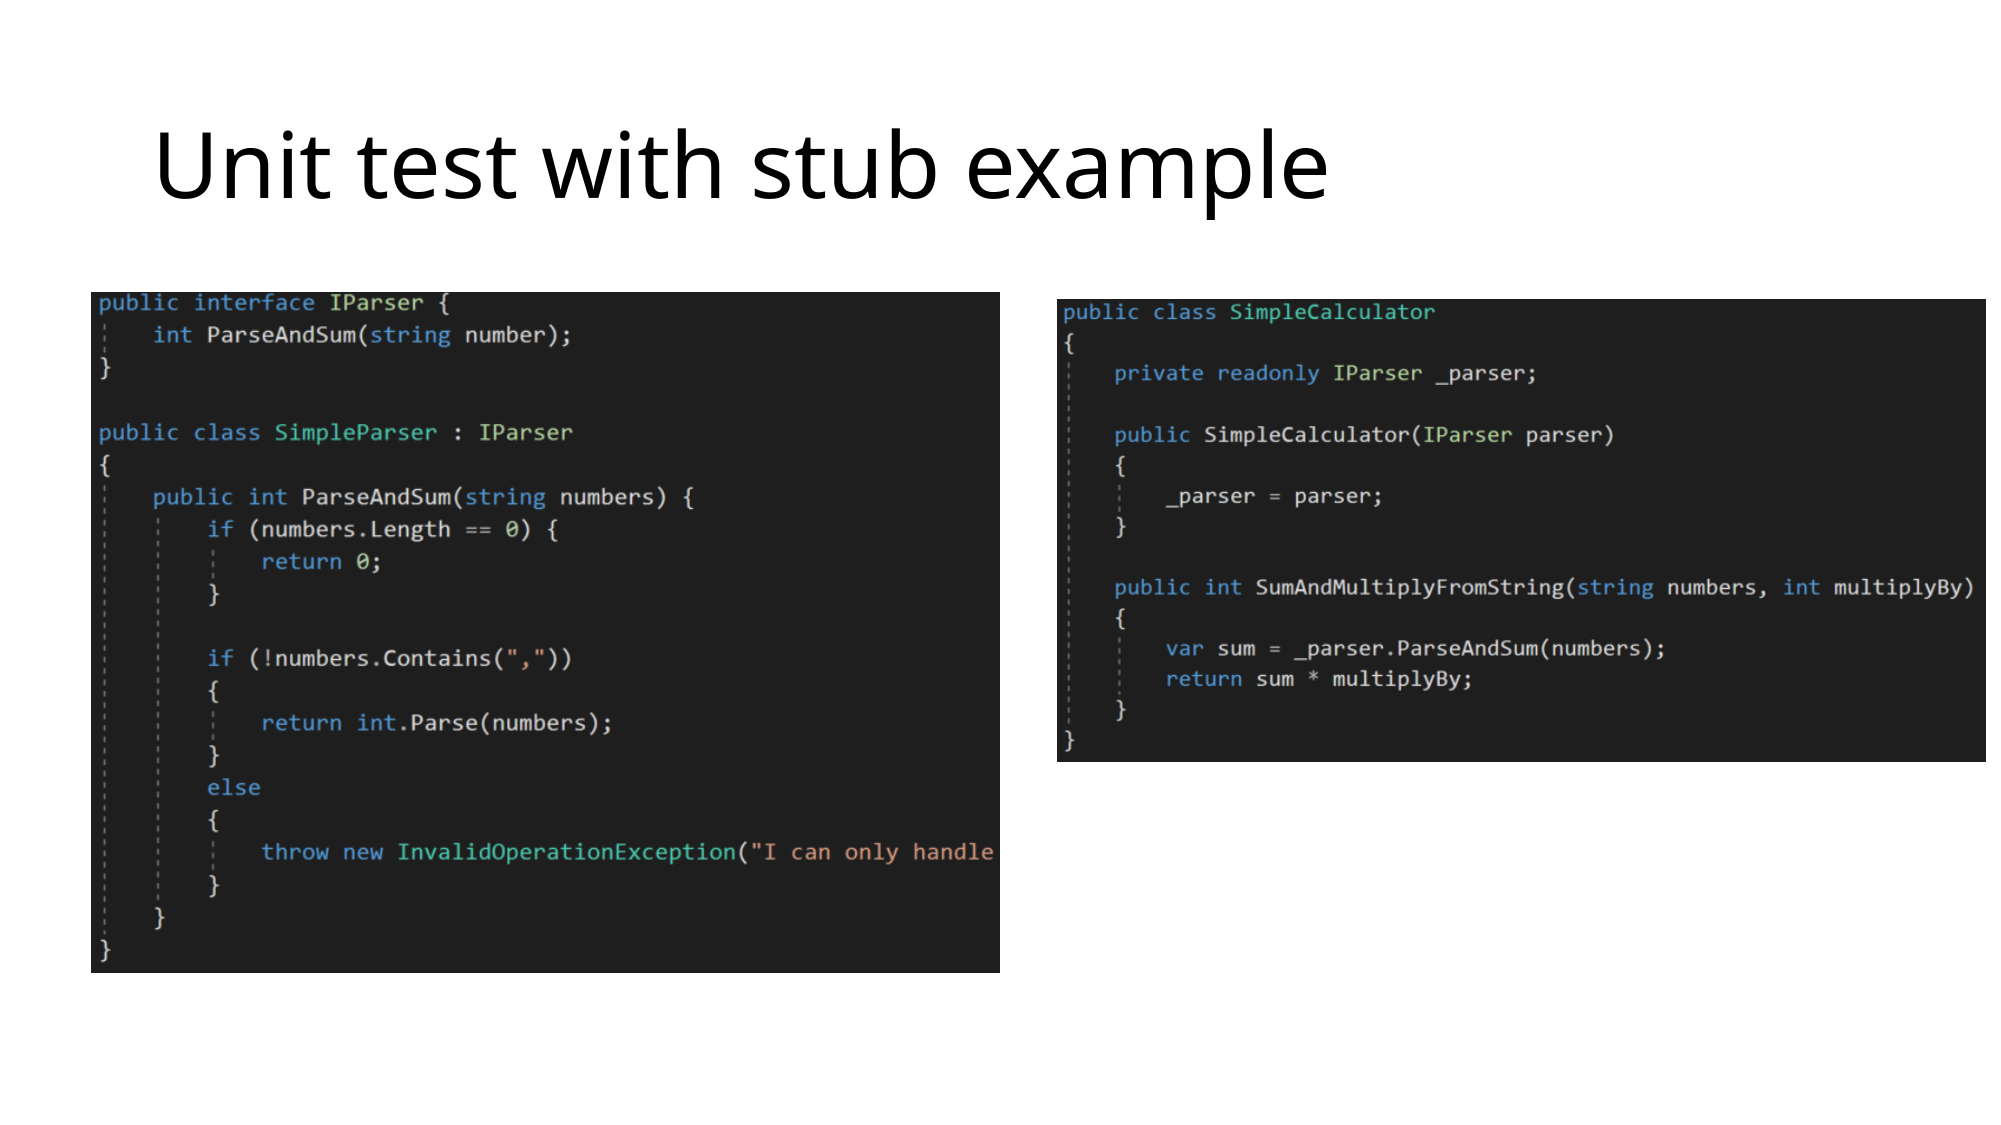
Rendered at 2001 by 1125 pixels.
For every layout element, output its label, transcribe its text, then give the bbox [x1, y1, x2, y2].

picture [91, 292, 1000, 973]
title Unit test with stub example [137, 59, 1863, 278]
picture [1057, 299, 1986, 763]
